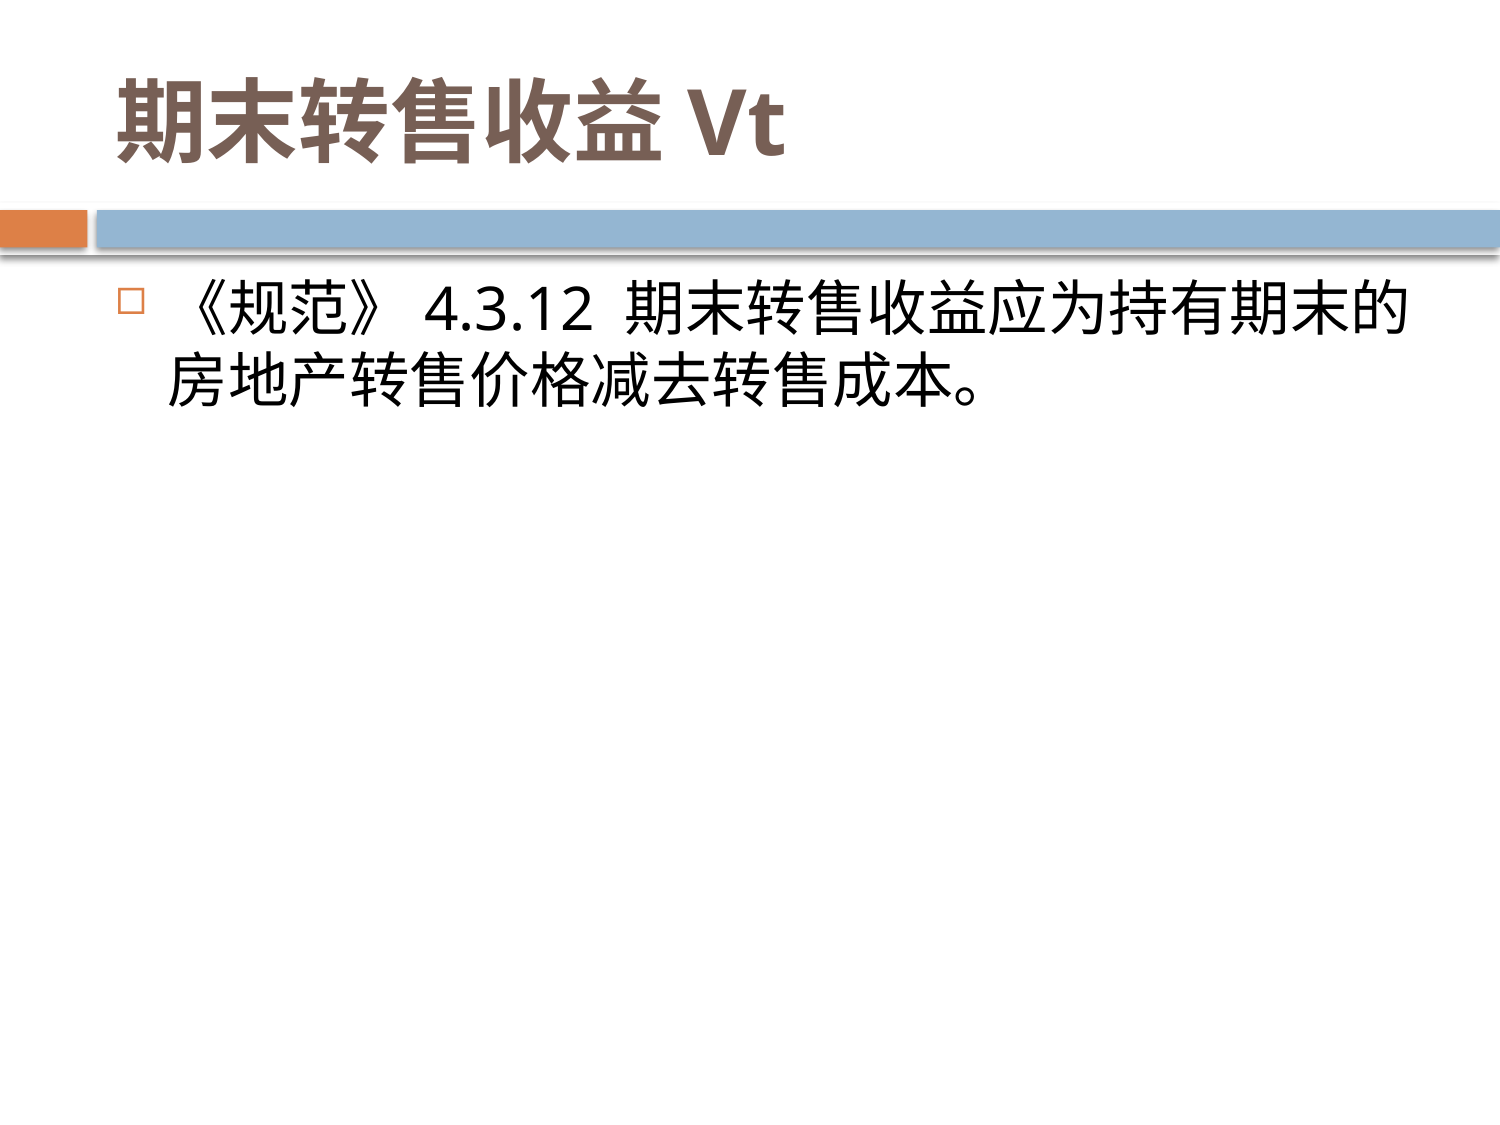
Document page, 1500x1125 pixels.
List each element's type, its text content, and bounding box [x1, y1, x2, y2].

list 《规范》4.3.12 期末转售收益应为持有期末的房地产转售价格减去转售成本。 [100, 262, 1438, 1000]
title 期末转售收益Vt [100, 37, 1438, 200]
